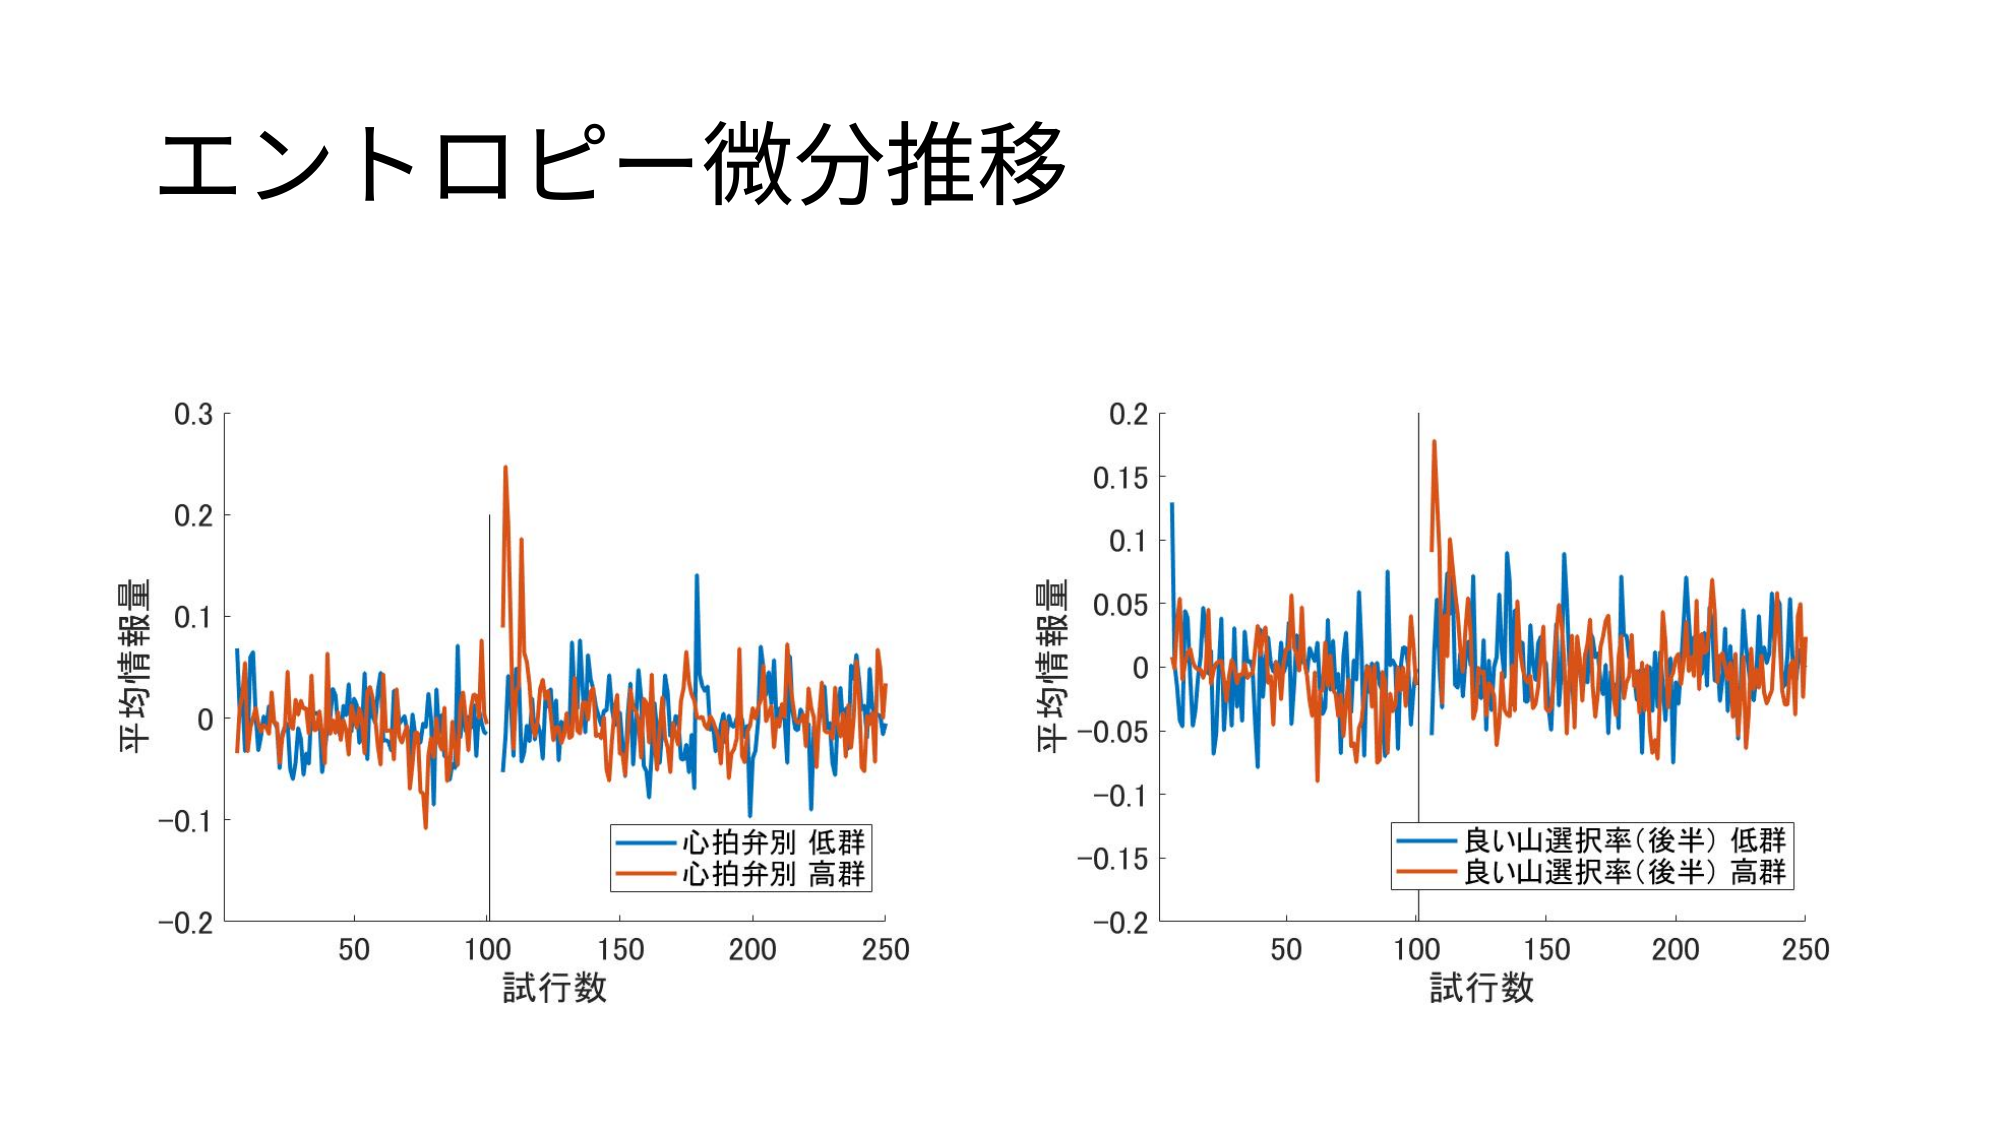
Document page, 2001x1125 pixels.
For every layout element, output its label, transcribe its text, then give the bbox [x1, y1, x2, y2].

picture [1033, 365, 1887, 1006]
picture [113, 365, 967, 1006]
title エントロピー微分推移 [137, 59, 1863, 278]
